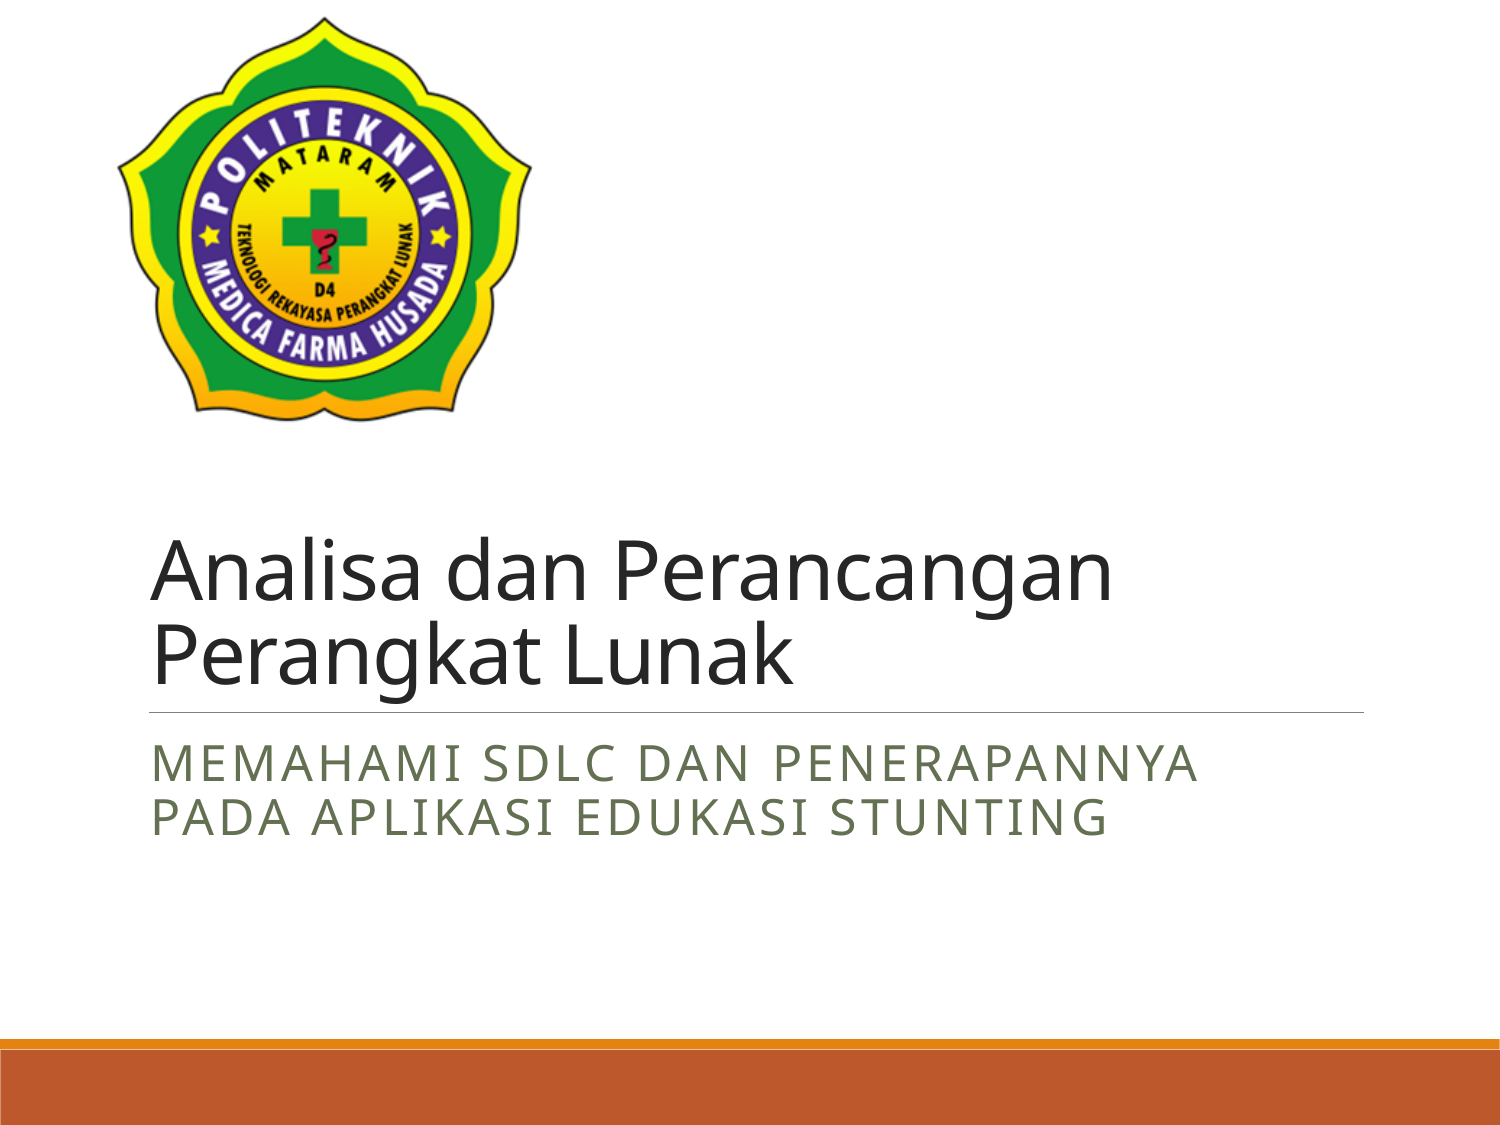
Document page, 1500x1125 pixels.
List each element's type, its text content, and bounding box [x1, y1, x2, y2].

picture [105, 0, 546, 440]
title Analisa dan Perancangan Perangkat Lunak [135, 124, 1373, 710]
subtitle Memahami SDLC dan Penerapannya pada Aplikasi Edukasi Stunting [135, 730, 1373, 919]
